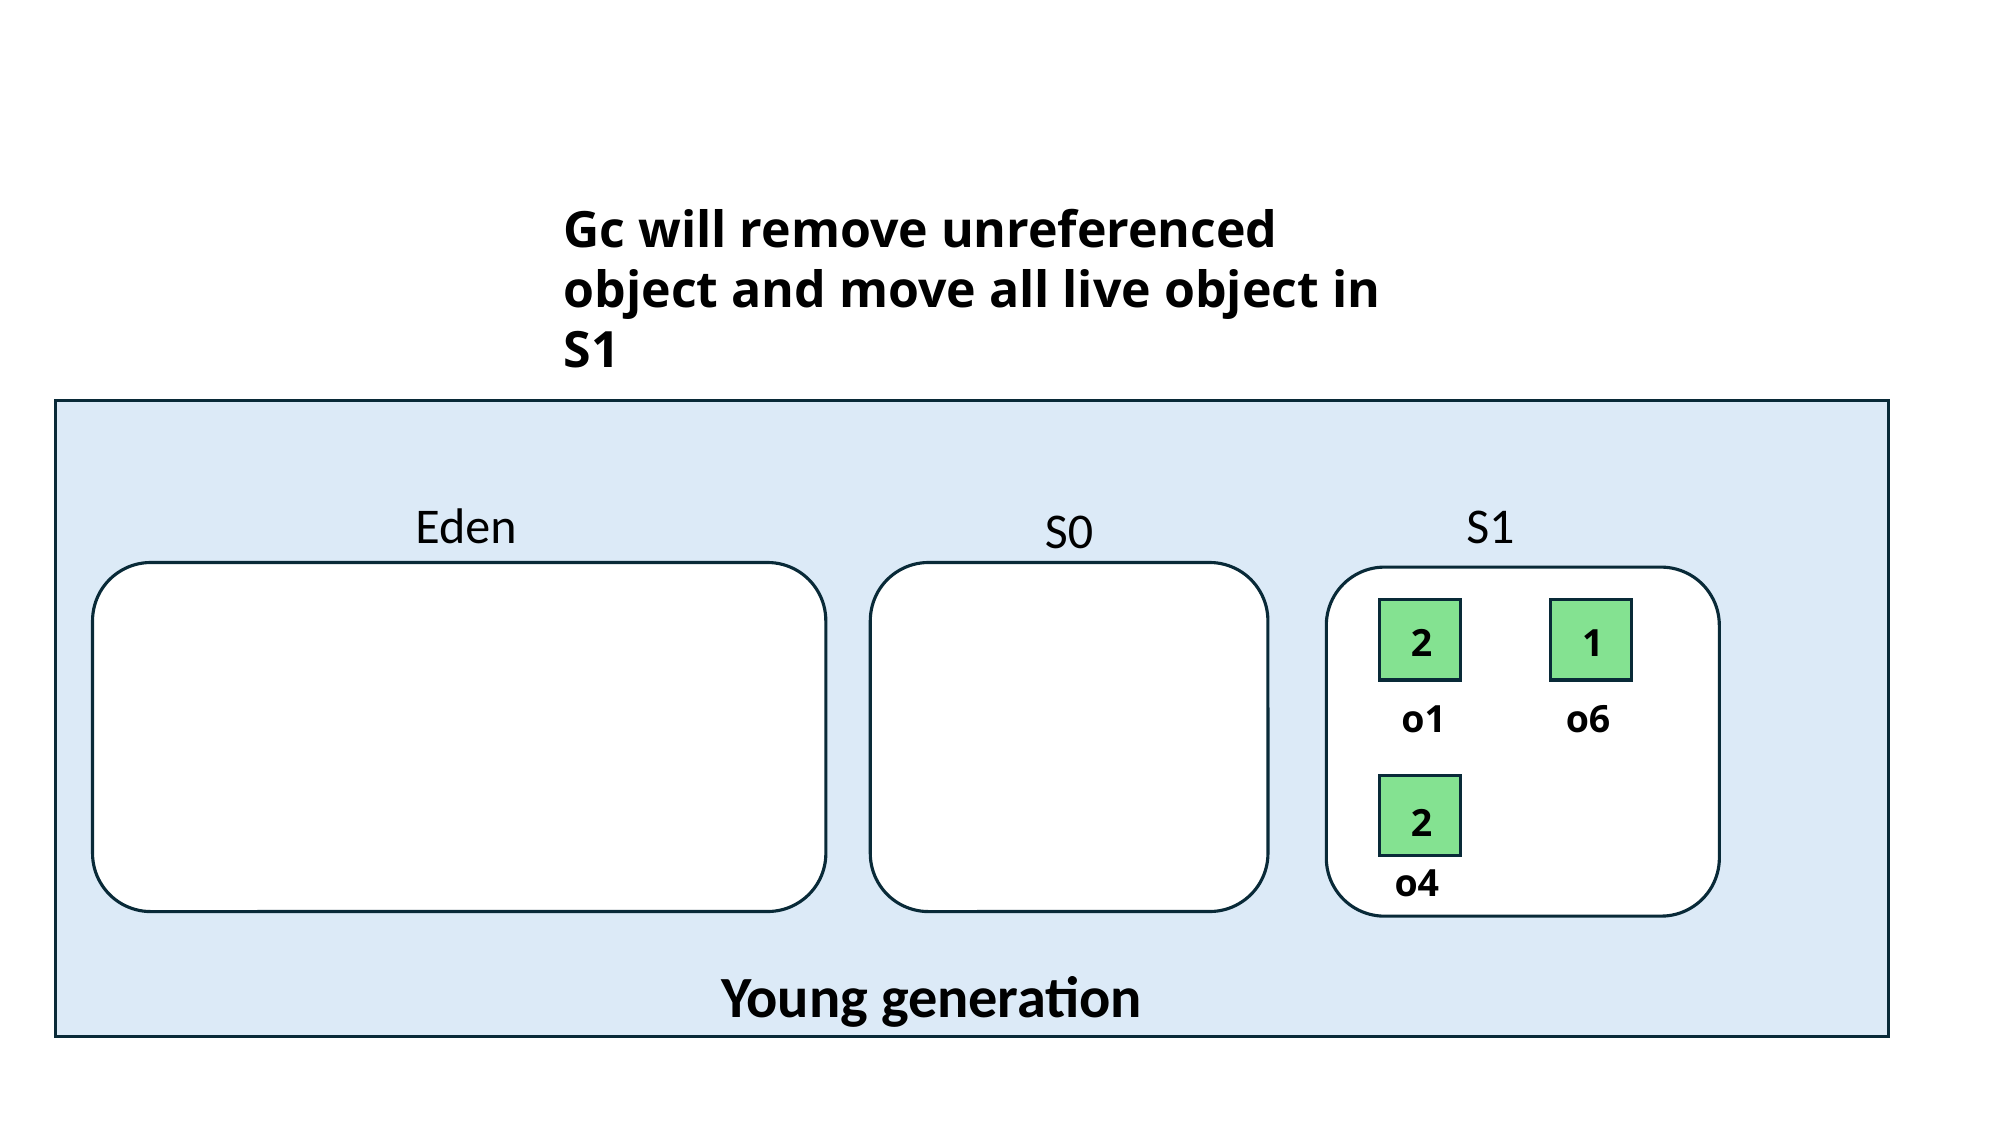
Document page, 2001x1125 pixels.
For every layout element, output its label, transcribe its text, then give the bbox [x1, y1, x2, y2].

text_box 2 [1395, 611, 1462, 671]
text_box Gc will remove unreferenced object and move all live object in S1 [548, 189, 1400, 430]
text_box S1 [1451, 486, 1654, 561]
text_box Eden [400, 486, 603, 561]
text_box o4 [1379, 851, 1476, 912]
text_box S0 [1030, 490, 1233, 566]
text_box [1549, 598, 1633, 682]
text_box [54, 399, 1890, 1038]
text_box [1557, 611, 1624, 672]
text_box [1324, 565, 1721, 918]
text_box o6 [1550, 687, 1647, 748]
text_box [1378, 774, 1462, 857]
text_box [868, 560, 1270, 914]
text_box [90, 560, 828, 914]
text_box [1378, 598, 1462, 682]
text_box 1 [1567, 611, 1633, 671]
text_box 2 [1395, 791, 1462, 852]
text_box o1 [1386, 687, 1483, 748]
text_box Young generation [705, 951, 1214, 1037]
